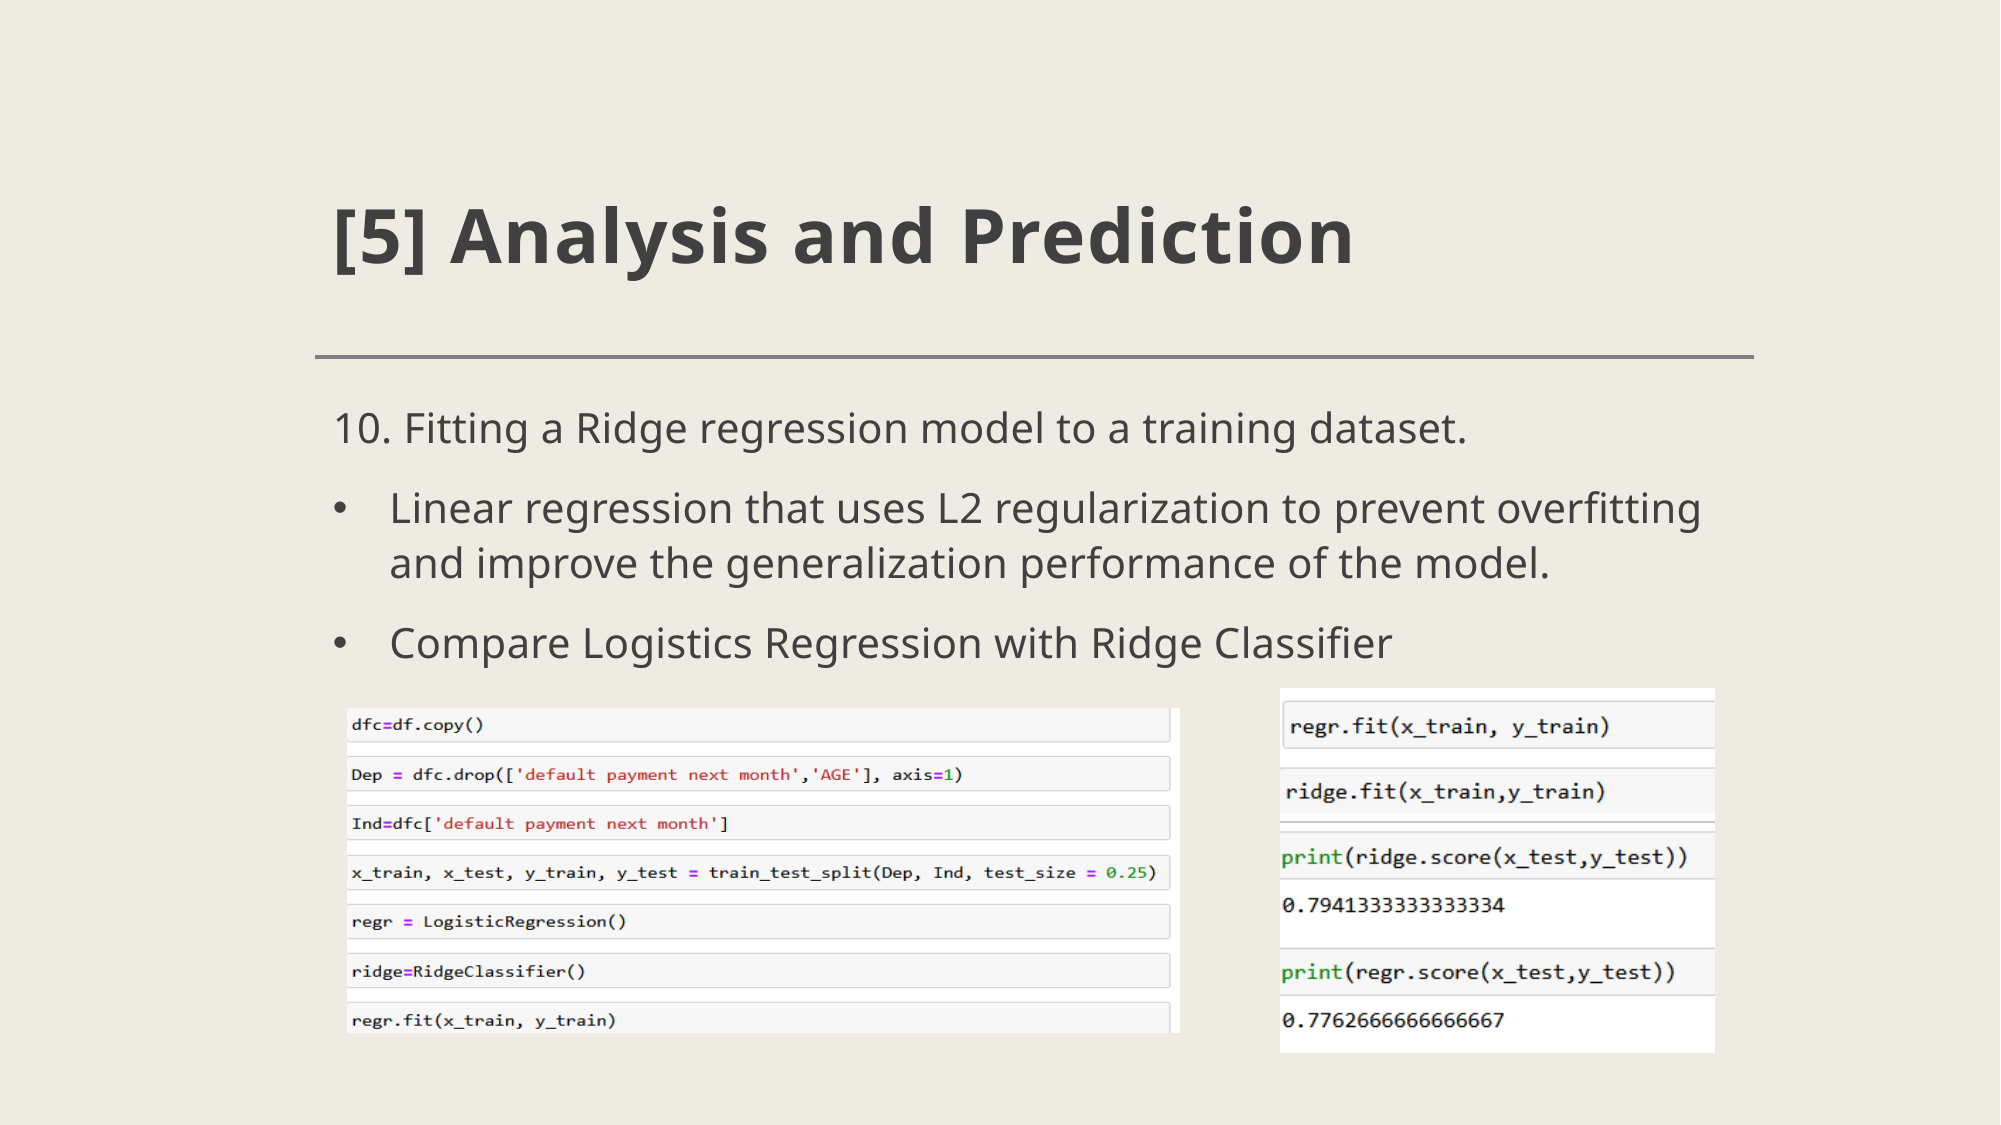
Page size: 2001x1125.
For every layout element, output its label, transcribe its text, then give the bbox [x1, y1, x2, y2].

list 10. Fitting a Ridge regression model to a training dataset. Linear regression that uses L2 regularization to prevent overfitting and improve the generalization performance of the model. Compare Logistics Regression with Ridge Classifier [315, 379, 1754, 979]
picture [346, 708, 1180, 1033]
picture [1280, 688, 1716, 1053]
title [5] Analysis and Prediction [315, 72, 1754, 294]
